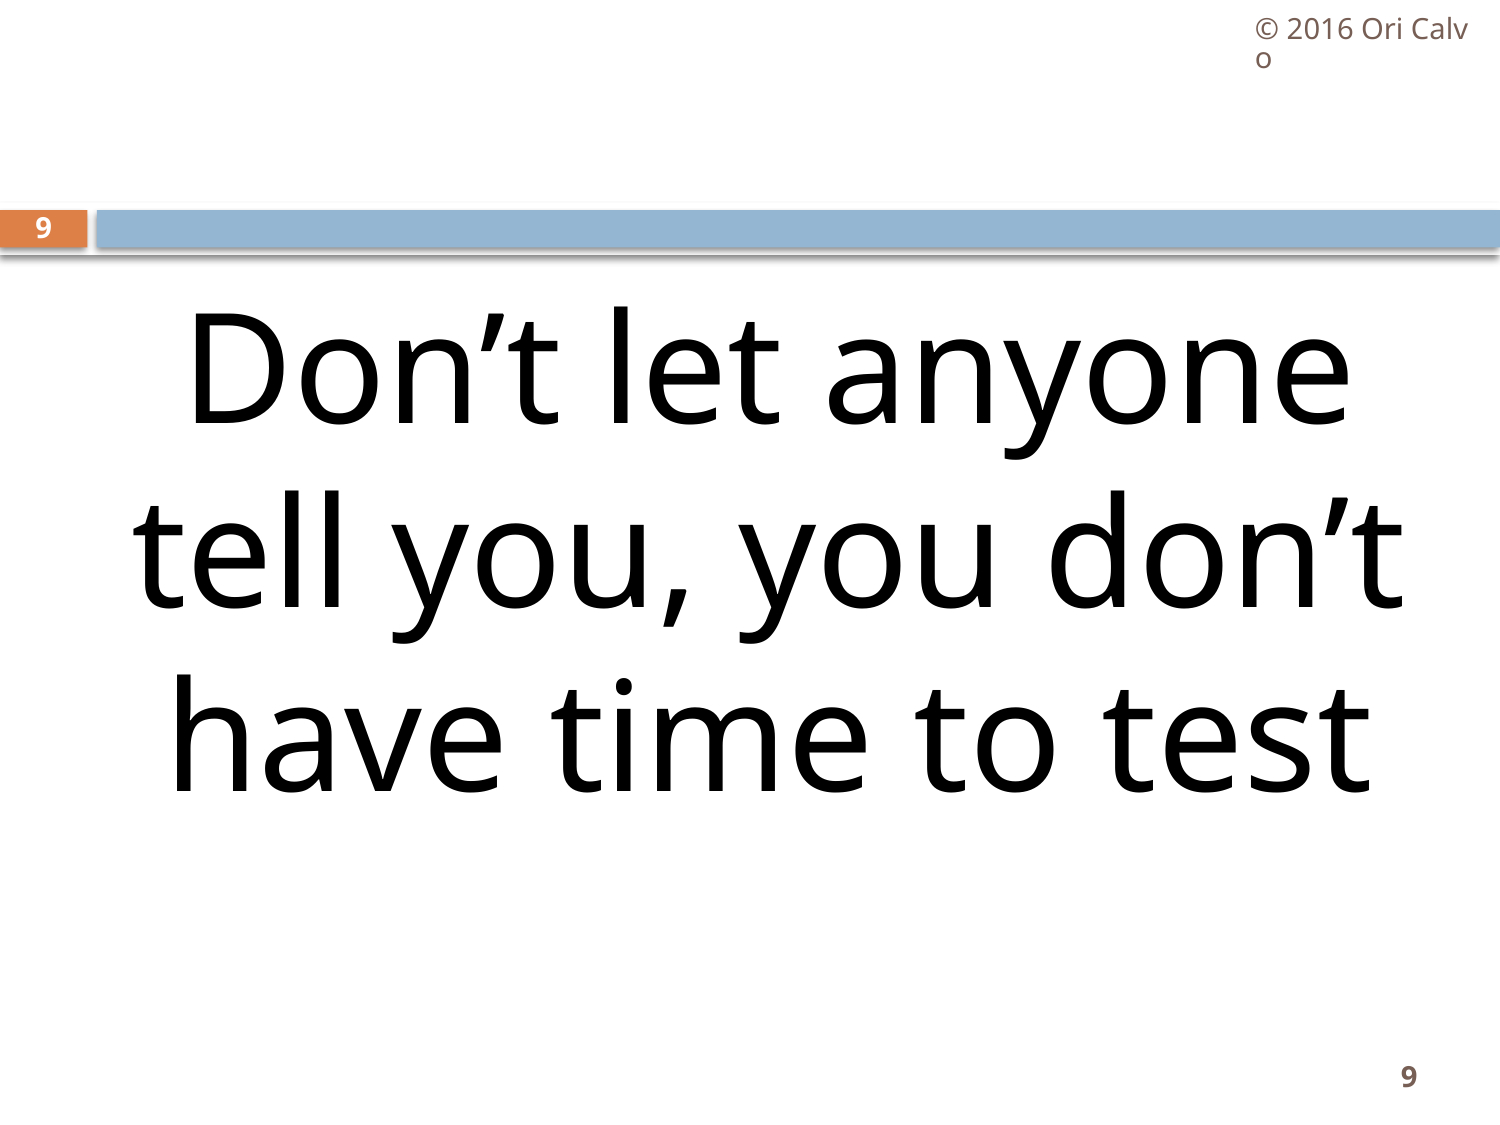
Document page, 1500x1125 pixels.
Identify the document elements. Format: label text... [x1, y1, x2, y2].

slide_number 9 [0, 208, 88, 249]
list Don’t let anyone tell you, you don’t have time to test [100, 262, 1438, 1000]
footer © 2016 Ori Calvo [1240, 0, 1500, 60]
